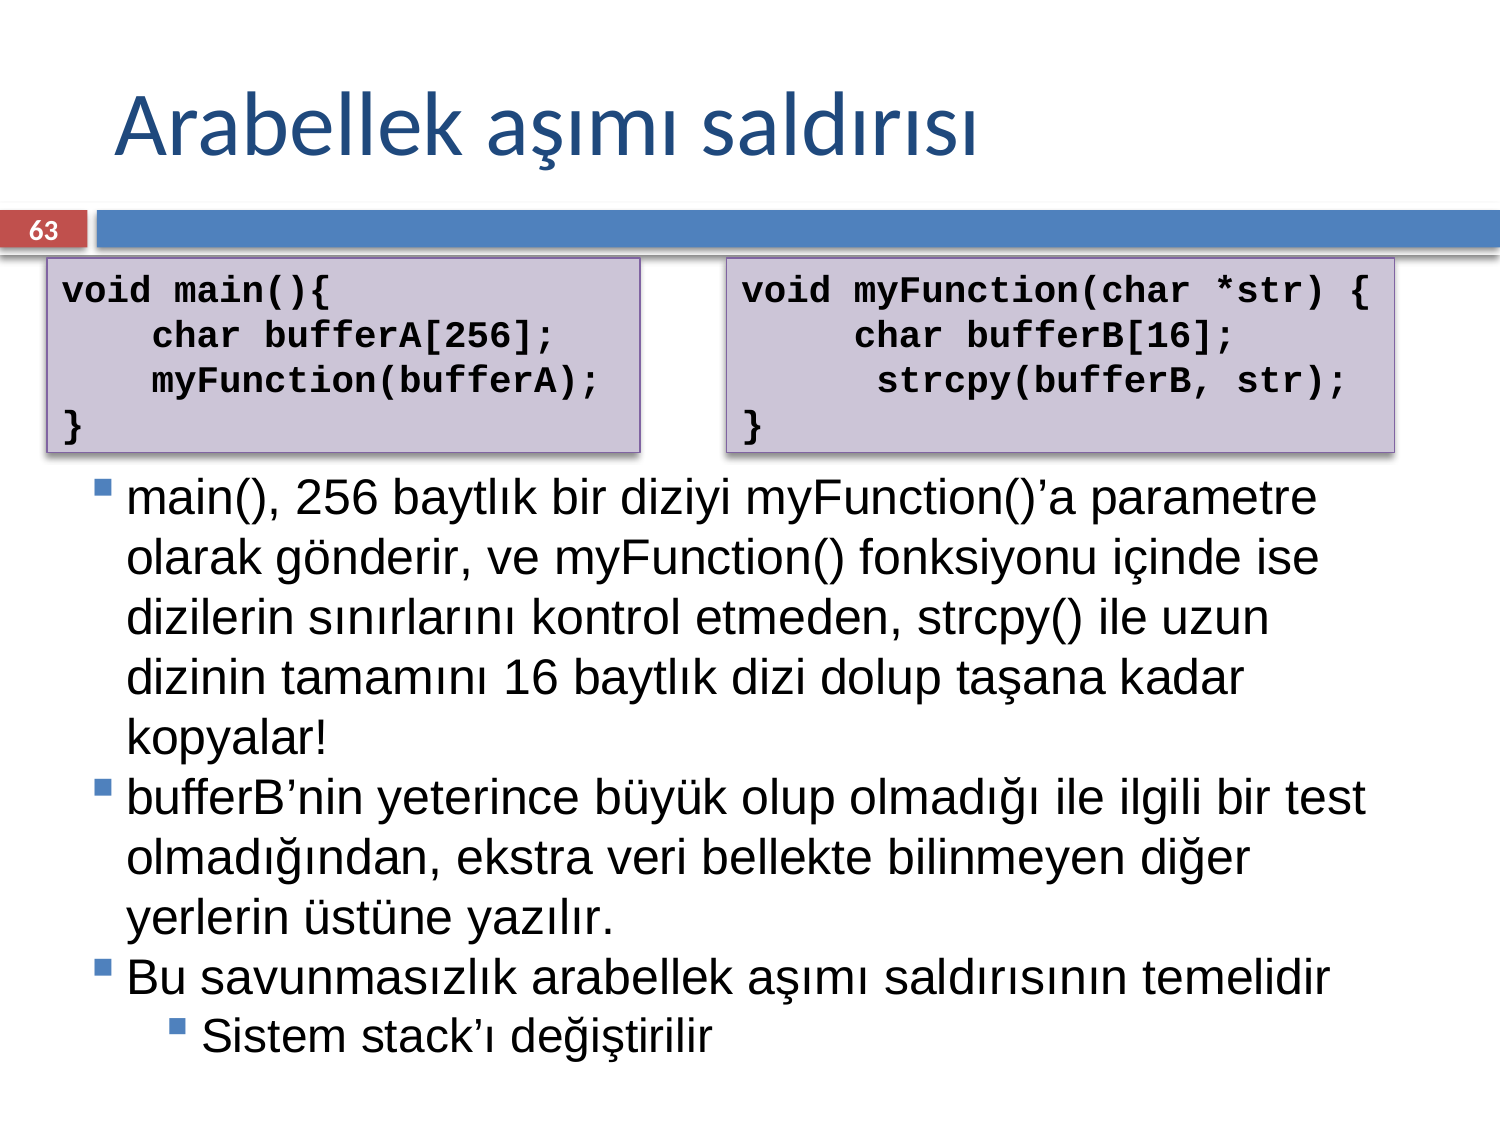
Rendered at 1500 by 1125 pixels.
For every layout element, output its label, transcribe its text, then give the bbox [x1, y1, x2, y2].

text_box void main(){ char bufferA[256]; myFunction(bufferA); } [46, 257, 641, 453]
text_box void myFunction(char *str) { char bufferB[16]; strcpy(bufferB, str); } [726, 257, 1395, 453]
text_box main(), 256 baytlık bir diziyi myFunction()’a parametre olarak gönderir, ve myFunction() fonksiyonu içinde ise dizilerin sınırlarını kontrol etmeden, strcpy() ile uzun dizinin tamamını 16 baytlık dizi dolup taşana kadar kopyalar! bufferB’nin yeterince büyük olup olmadığı ile ilgili bir test olmadığından, ekstra veri bellekte bilinmeyen diğer yerlerin üstüne yazılır. Bu savunmasızlık arabellek aşımı saldırısının temelidir Sistem stack’ı değiştirilir [74, 457, 1413, 1070]
slide_number 63 [0, 208, 88, 249]
title Arabellek aşımı saldırısı [99, 37, 1438, 200]
